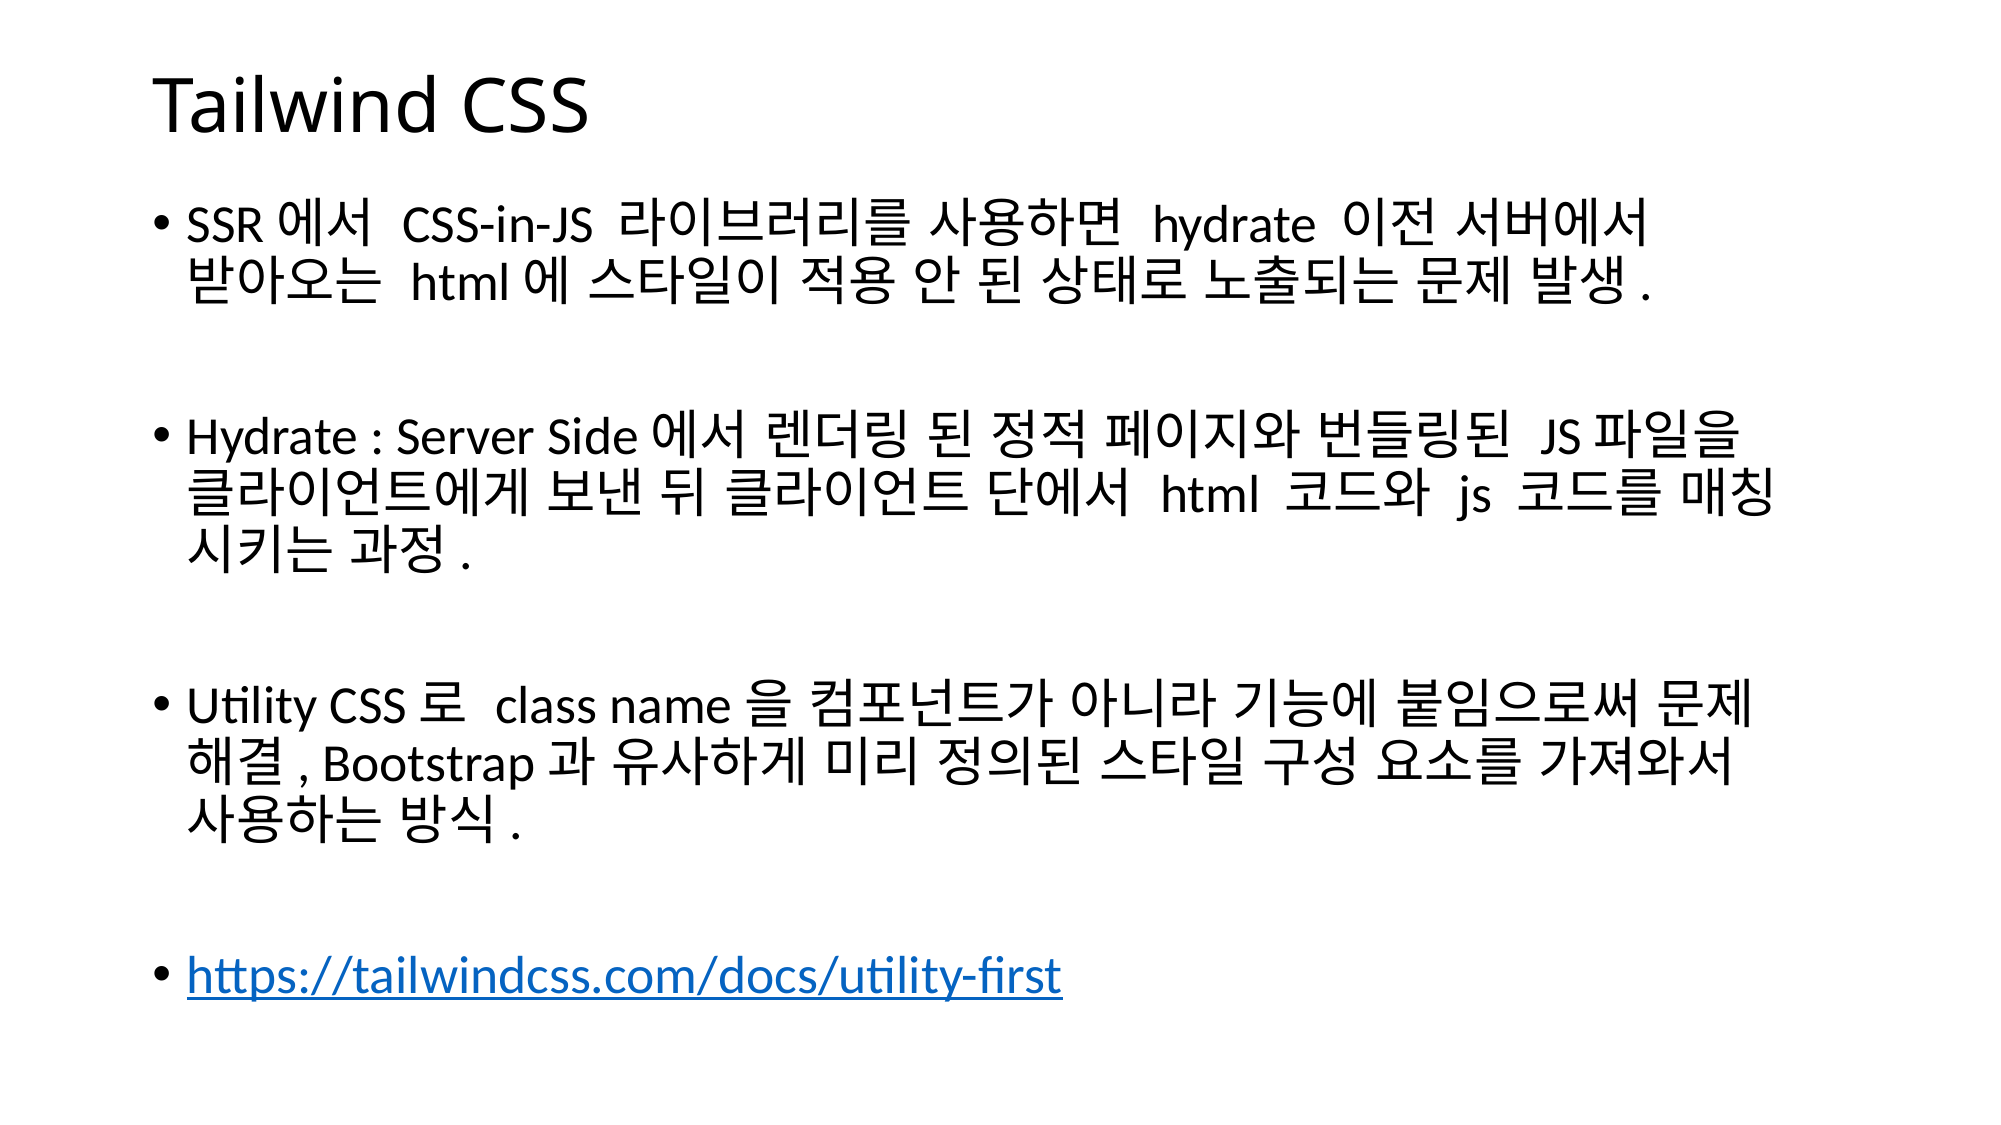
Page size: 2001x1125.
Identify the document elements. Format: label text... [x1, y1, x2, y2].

list SSR에서 CSS-in-JS 라이브러리를 사용하면 hydrate 이전 서버에서 받아오는 html에 스타일이 적용 안 된 상태로 노출되는 문제 발생. Hydrate : Server Side에서 렌더링 된 정적 페이지와 번들링된 JS파일을 클라이언트에게 보낸 뒤 클라이언트 단에서 html 코드와 js 코드를 매칭 시키는 과정. Utility CSS로 class name을 컴포넌트가 아니라 기능에 붙임으로써 문제 해결, Bootstrap과 유사하게 미리 정의된 스타일 구성 요소를 가져와서 사용하는 방식. https://tailwindcss.com/docs/utility-first [137, 188, 1863, 1014]
title Tailwind CSS [137, 59, 1863, 157]
